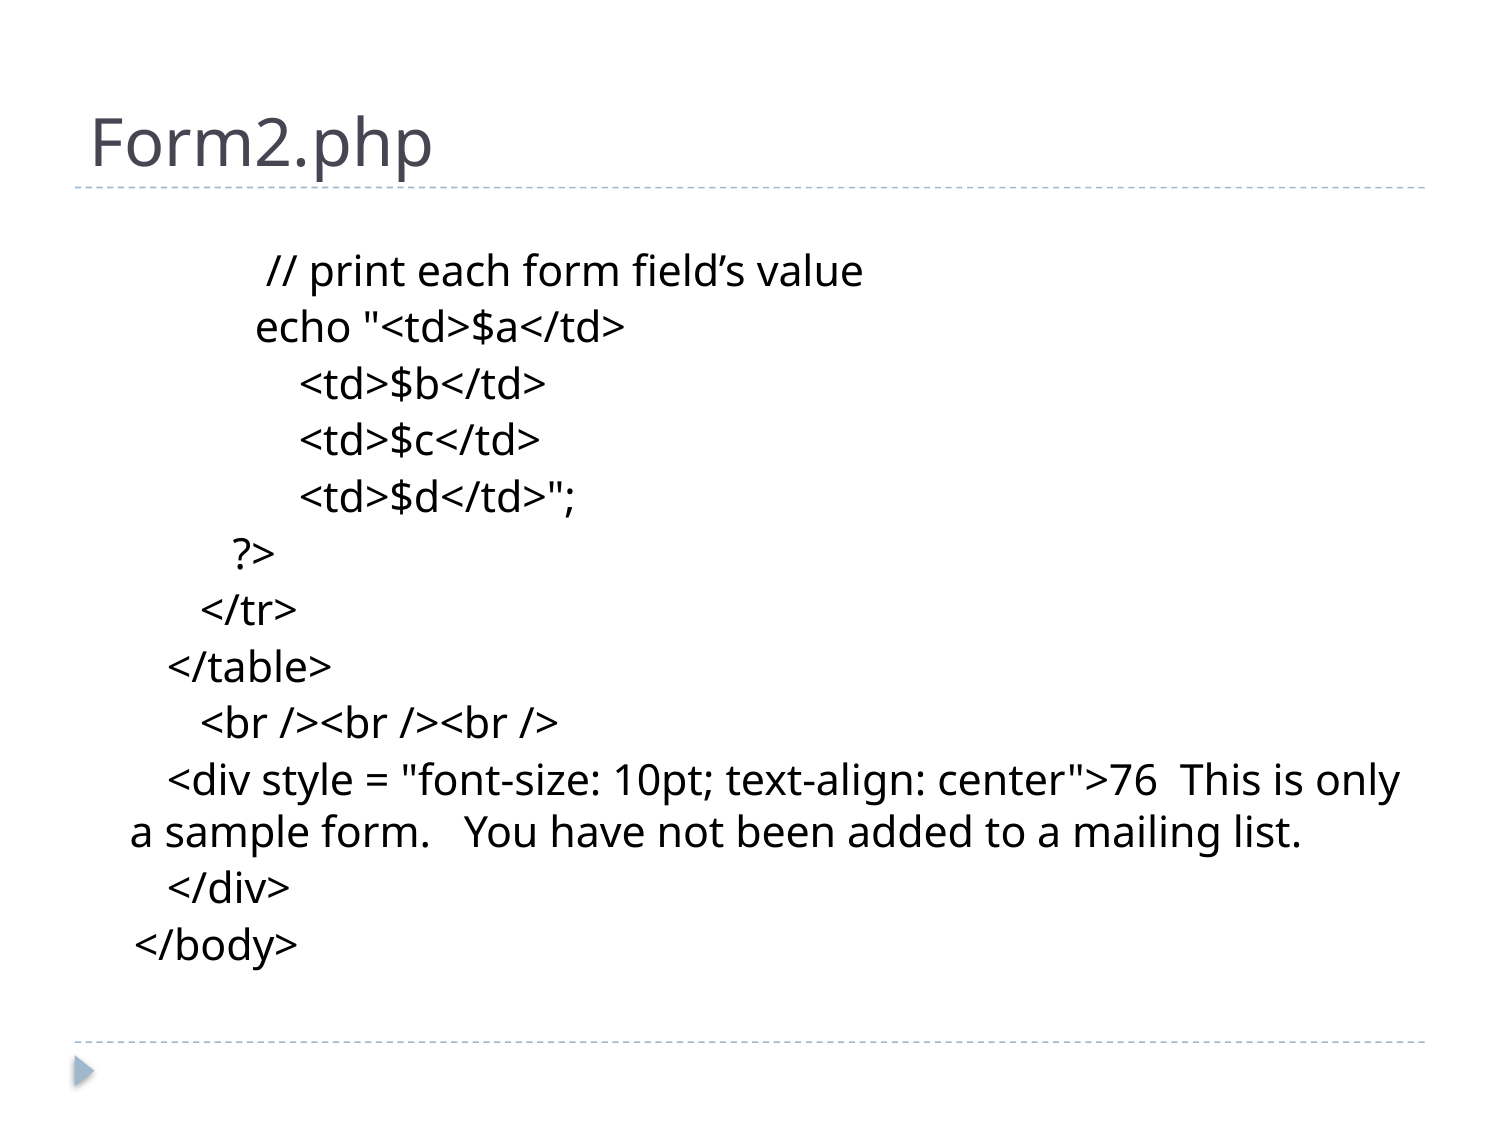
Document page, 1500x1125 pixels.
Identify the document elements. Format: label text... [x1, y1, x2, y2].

list // print each form field’s value echo "<td>$a</td> <td>$b</td> <td>$c</td> <td>$d</td>"; ?> </tr> </table> <br /><br /><br /> <div style = "font-size: 10pt; text-align: center">76 This is only a sample form. You have not been added to a mailing list. </div> </body> [75, 200, 1425, 1010]
title Form2.php [75, 24, 1425, 188]
